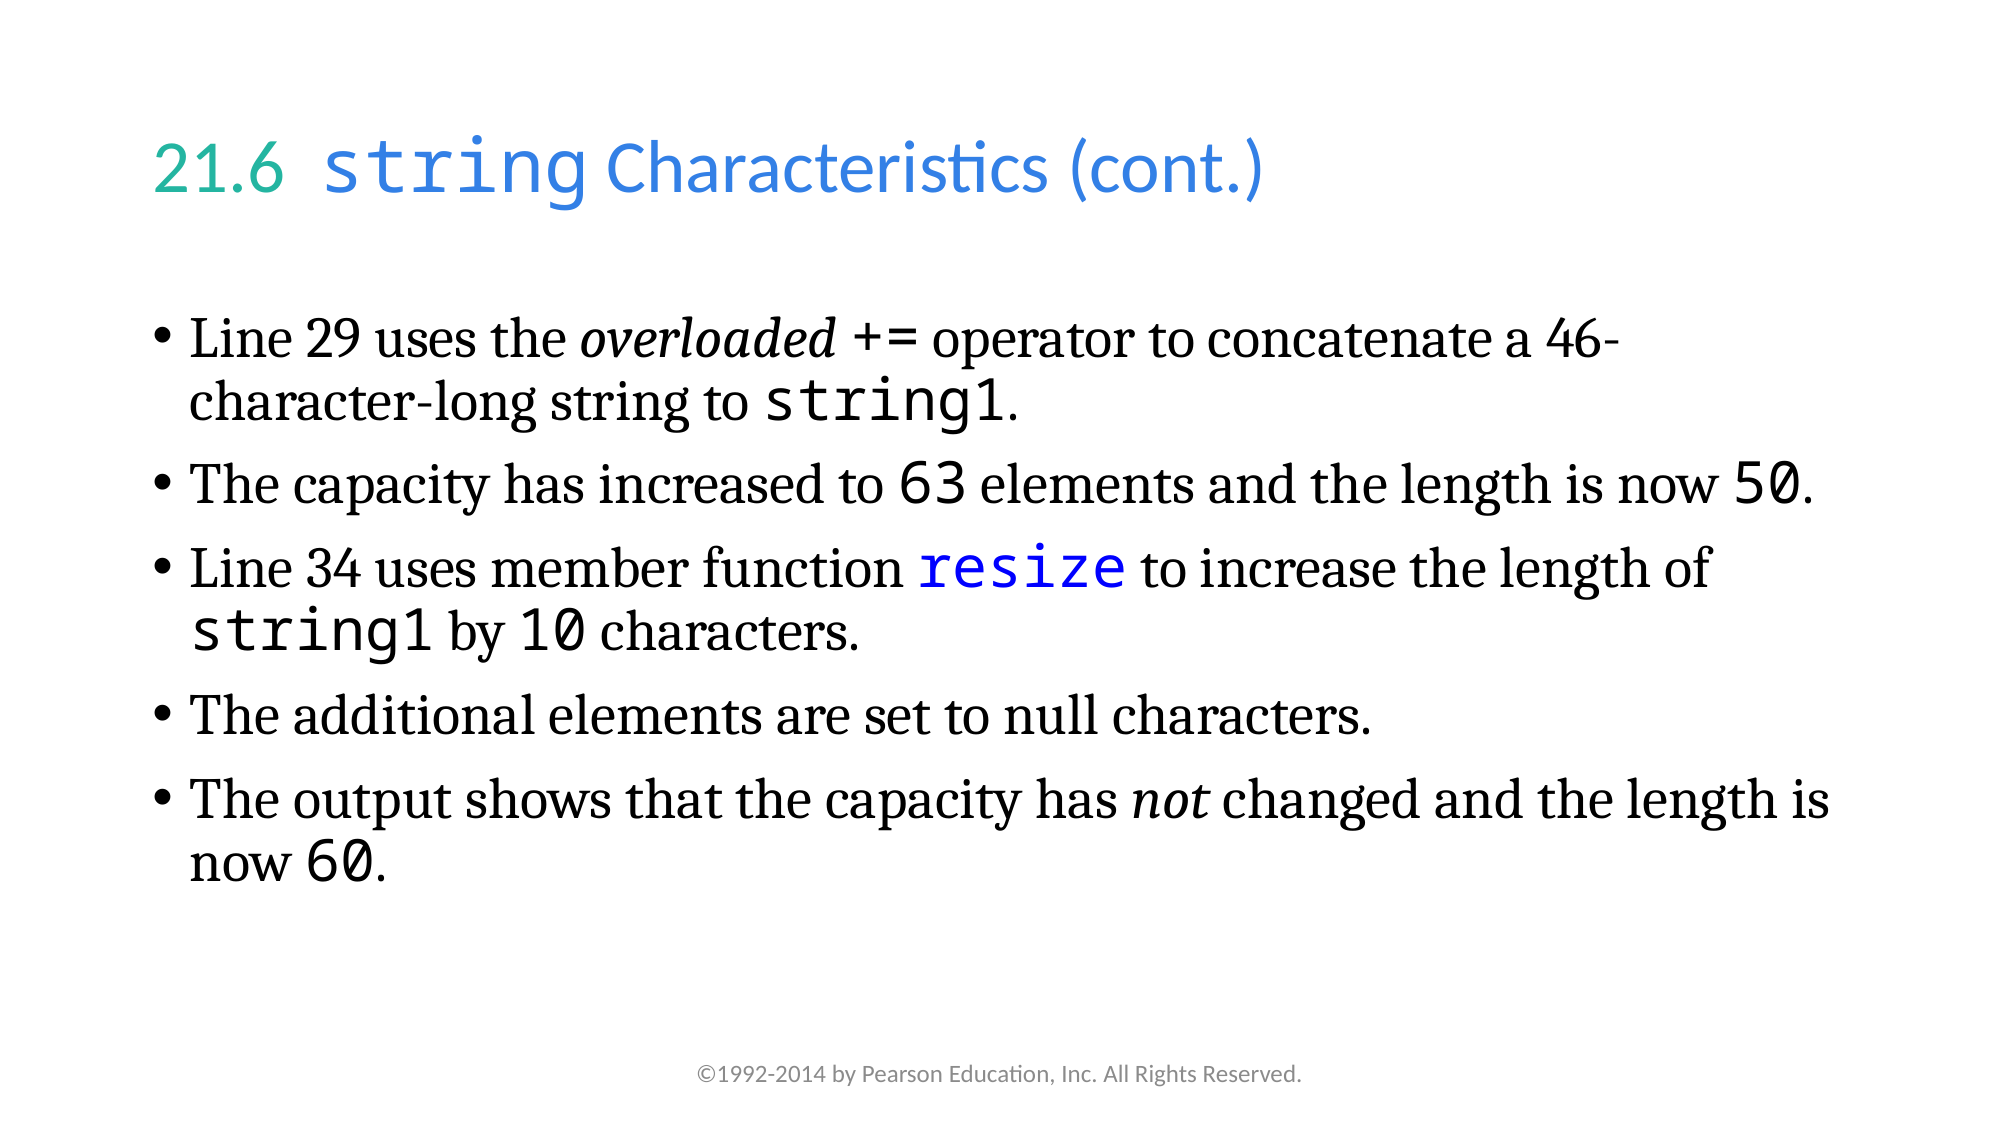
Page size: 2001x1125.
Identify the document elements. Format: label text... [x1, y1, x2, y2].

list Line 29 uses the overloaded += operator to concatenate a 46-character-long string to string1. The capacity has increased to 63 elements and the length is now 50. Line 34 uses member function resize to increase the length of string1 by 10 characters. The additional elements are set to null characters. The output shows that the capacity has not changed and the length is now 60. [137, 299, 1863, 1014]
title 21.6 string Characteristics (cont.) [137, 59, 1863, 278]
footer ©1992-2014 by Pearson Education, Inc. All Rights Reserved. [662, 1042, 1338, 1103]
